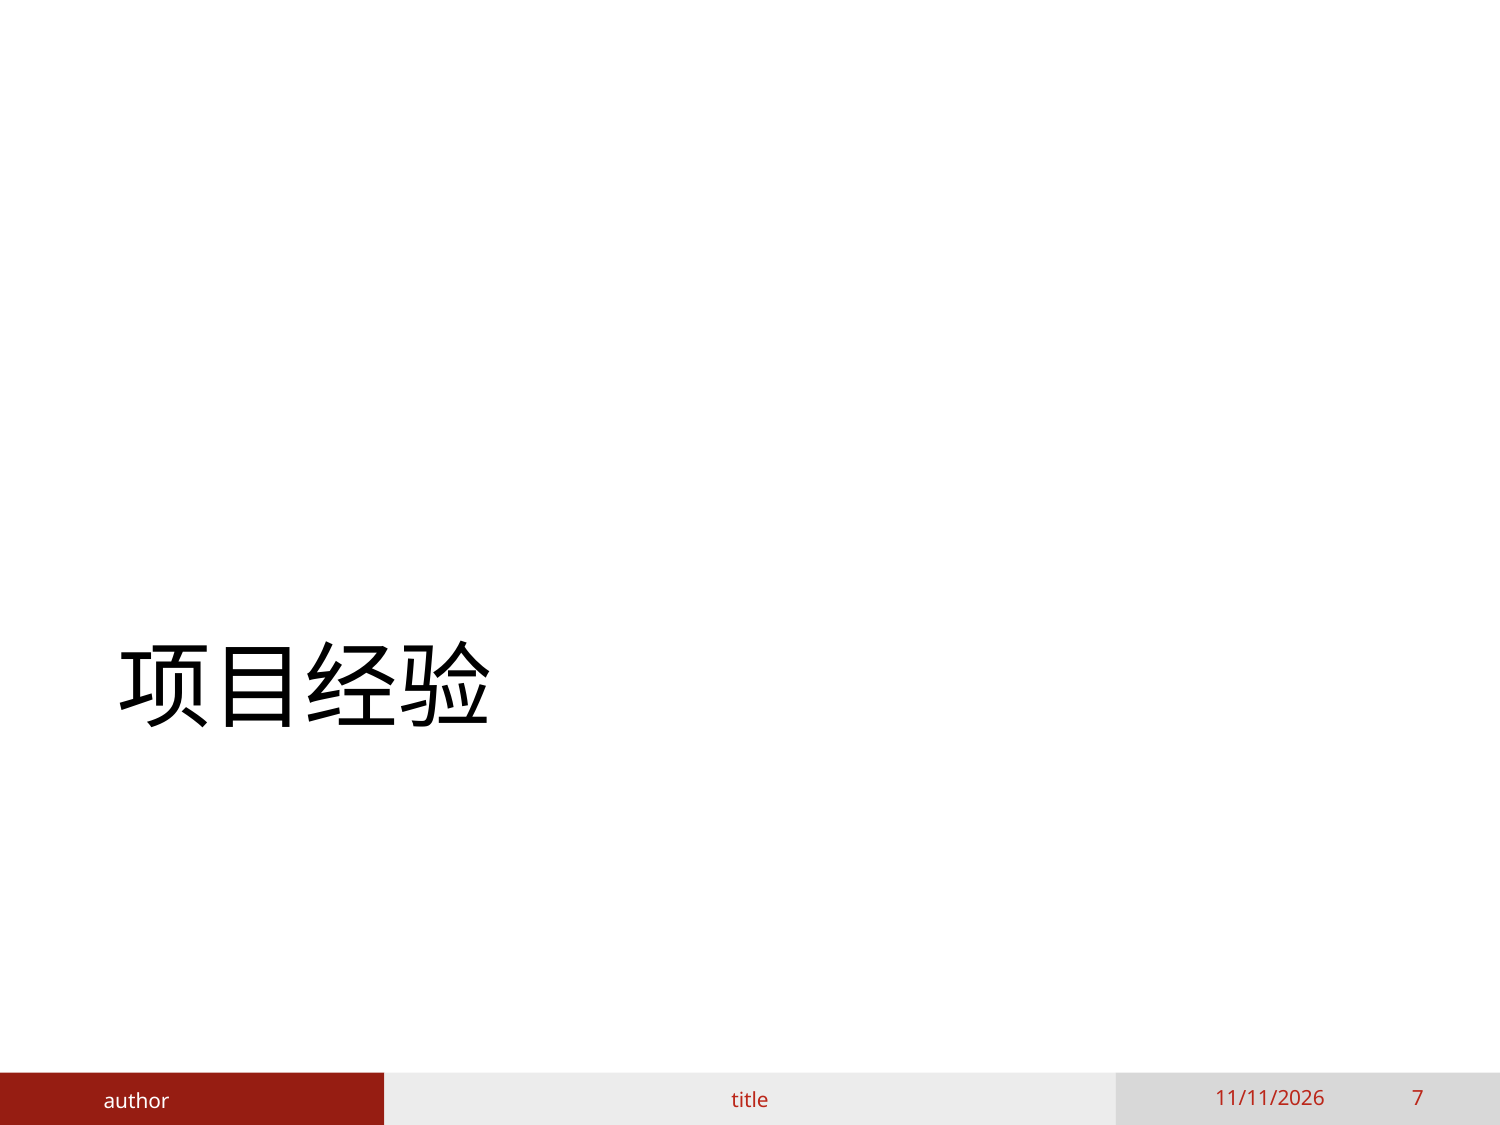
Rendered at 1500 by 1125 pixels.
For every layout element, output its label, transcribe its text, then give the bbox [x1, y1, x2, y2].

title 项目经验 [102, 280, 1397, 749]
